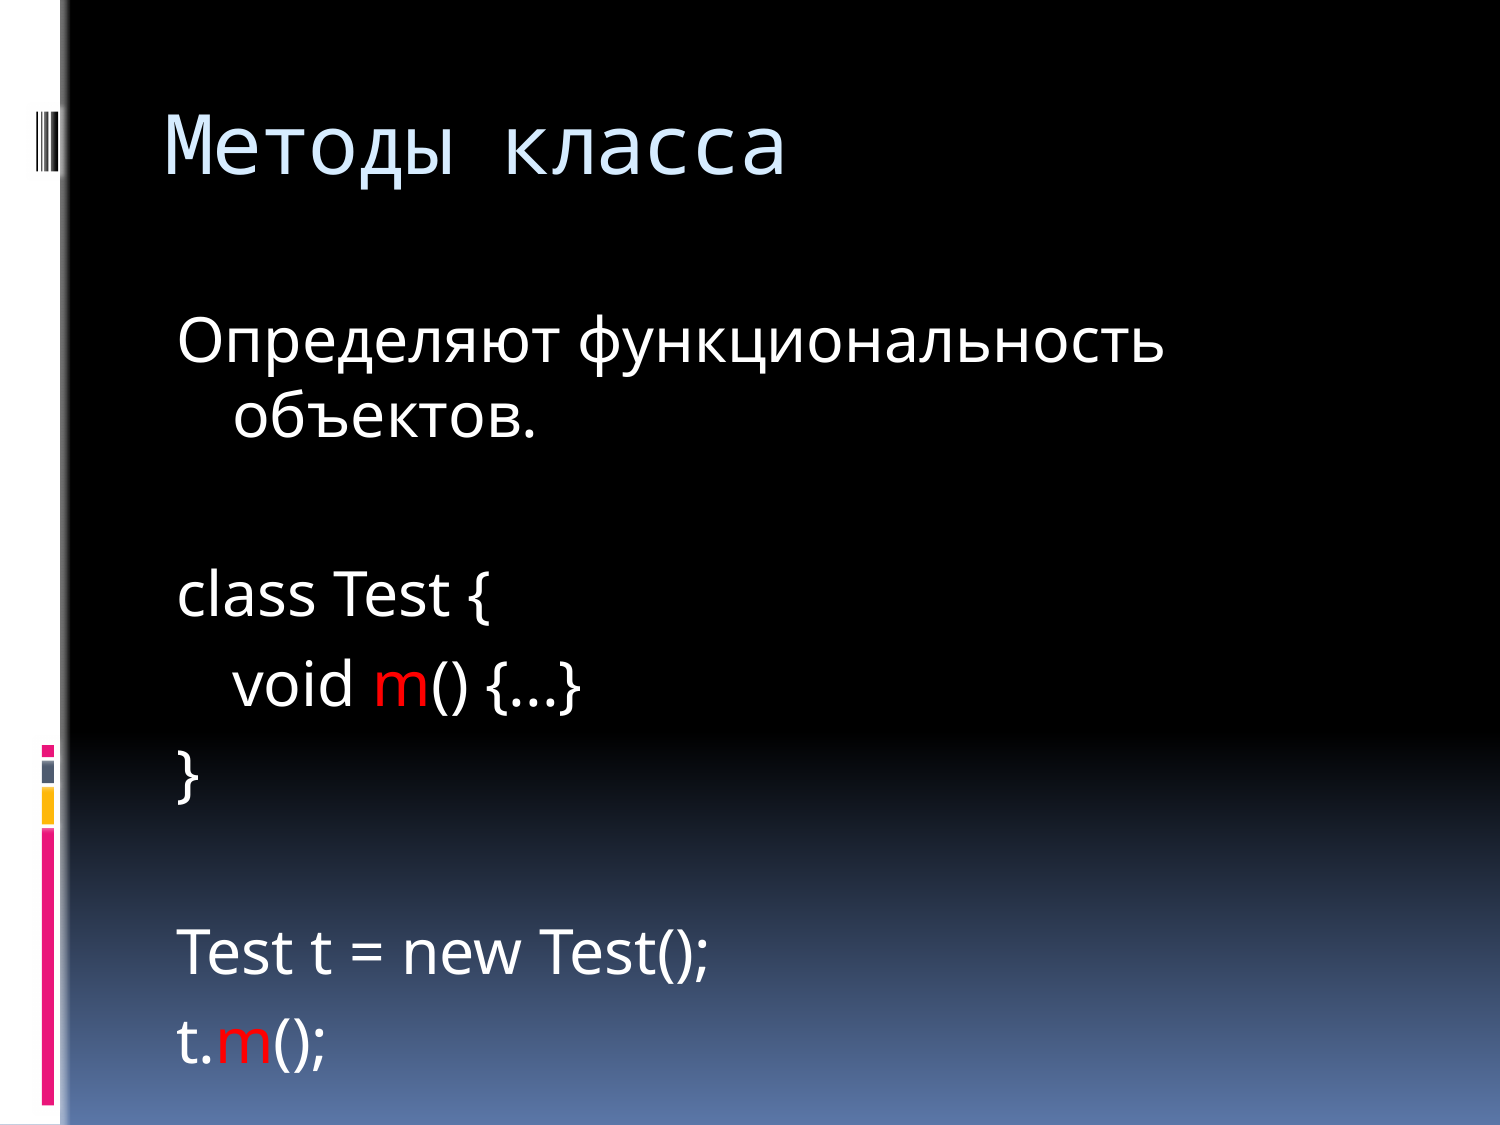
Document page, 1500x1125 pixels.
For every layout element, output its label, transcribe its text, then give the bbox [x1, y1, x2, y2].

title Методы класса [150, 83, 1425, 234]
list Определяют функциональность объектов. class Test { void m() {...} } Test t = new Test(); t.m(); [150, 292, 1425, 1043]
